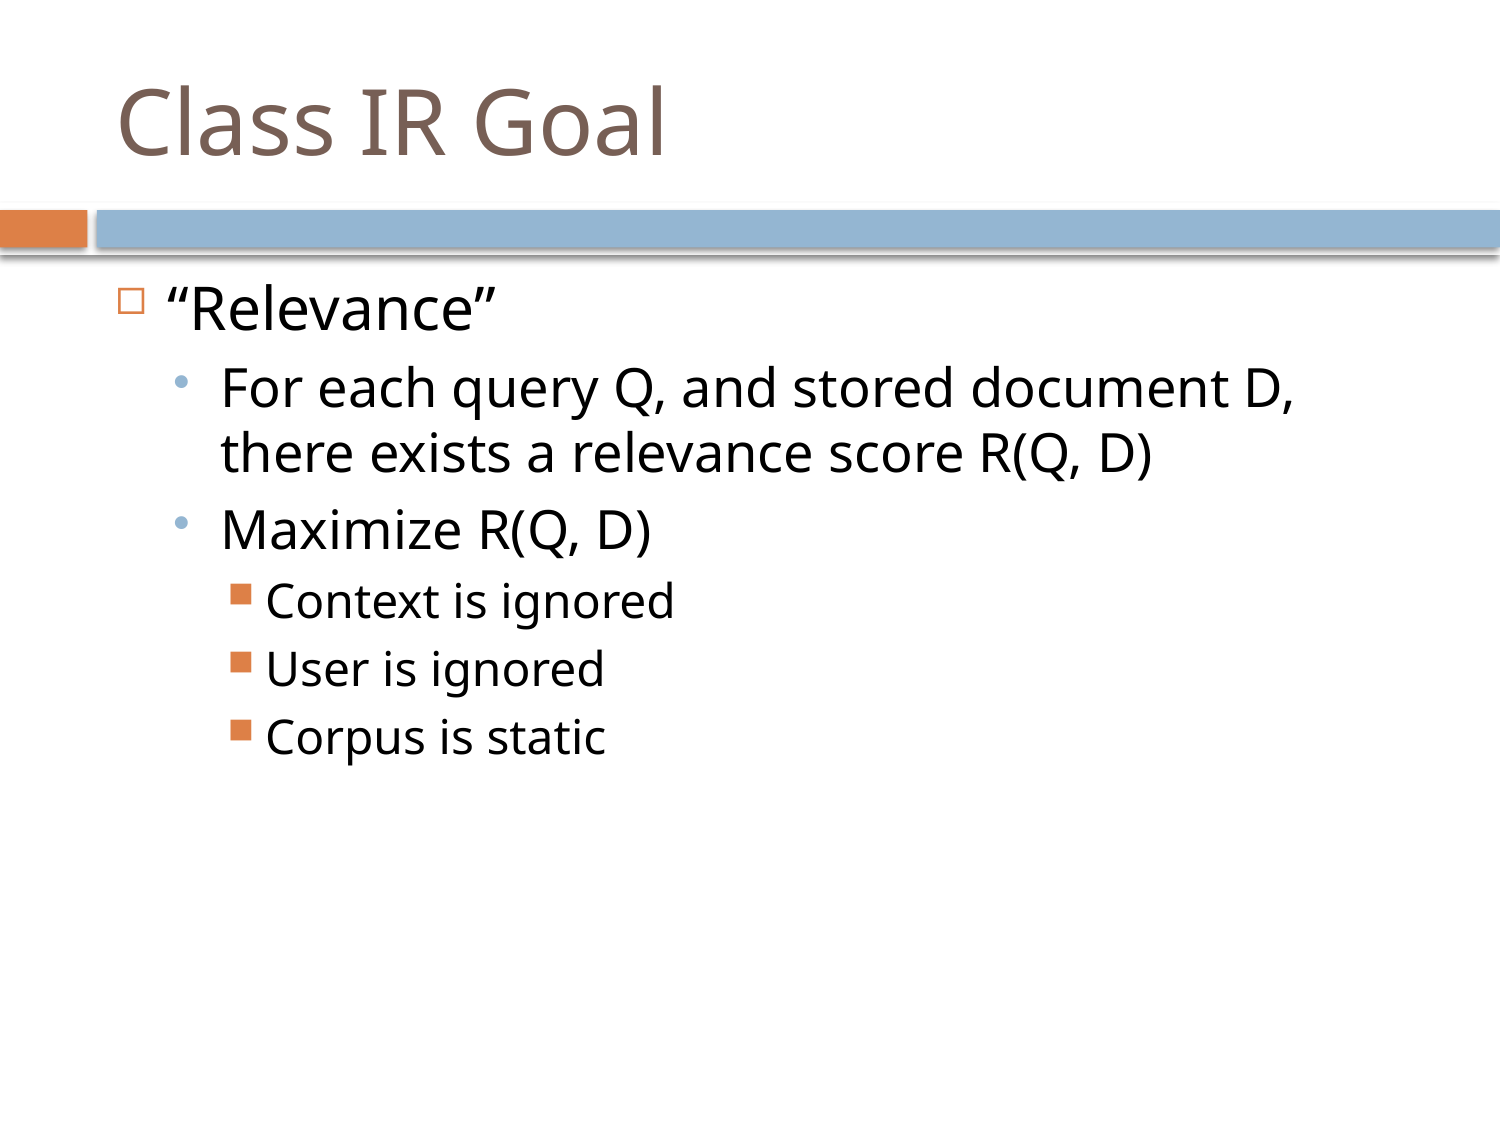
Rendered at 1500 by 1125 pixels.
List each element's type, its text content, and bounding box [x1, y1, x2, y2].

list “Relevance” For each query Q, and stored document D, there exists a relevance score R(Q, D) Maximize R(Q, D) Context is ignored User is ignored Corpus is static [100, 262, 1438, 1000]
title Class IR Goal [100, 37, 1438, 200]
